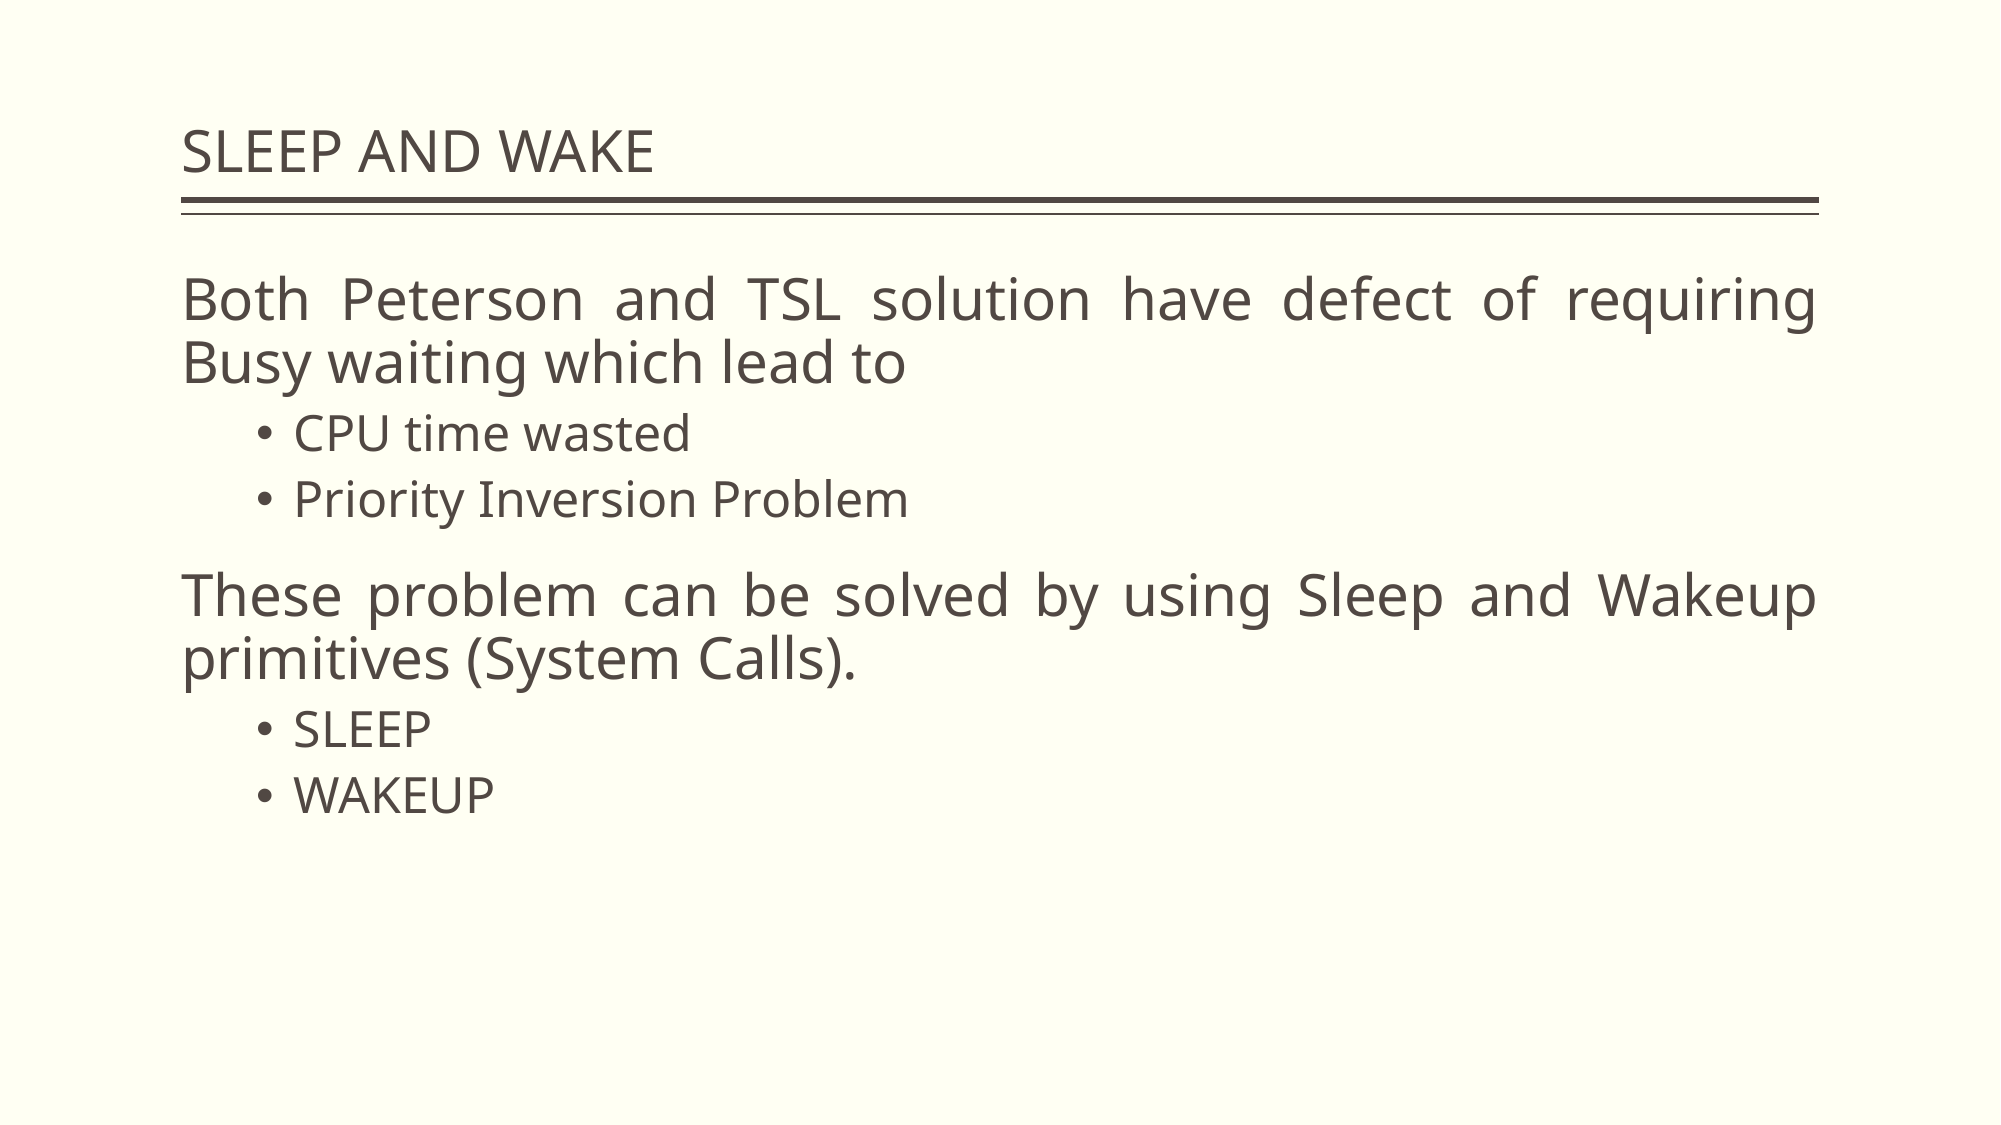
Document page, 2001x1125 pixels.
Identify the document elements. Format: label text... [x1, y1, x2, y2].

list Both Peterson and TSL solution have defect of requiring Busy waiting which lead to CPU time wasted Priority Inversion Problem These problem can be solved by using Sleep and Wakeup primitives (System Calls). SLEEP WAKEUP [181, 262, 1819, 1013]
title SLEEP AND WAKE [181, 12, 1819, 193]
